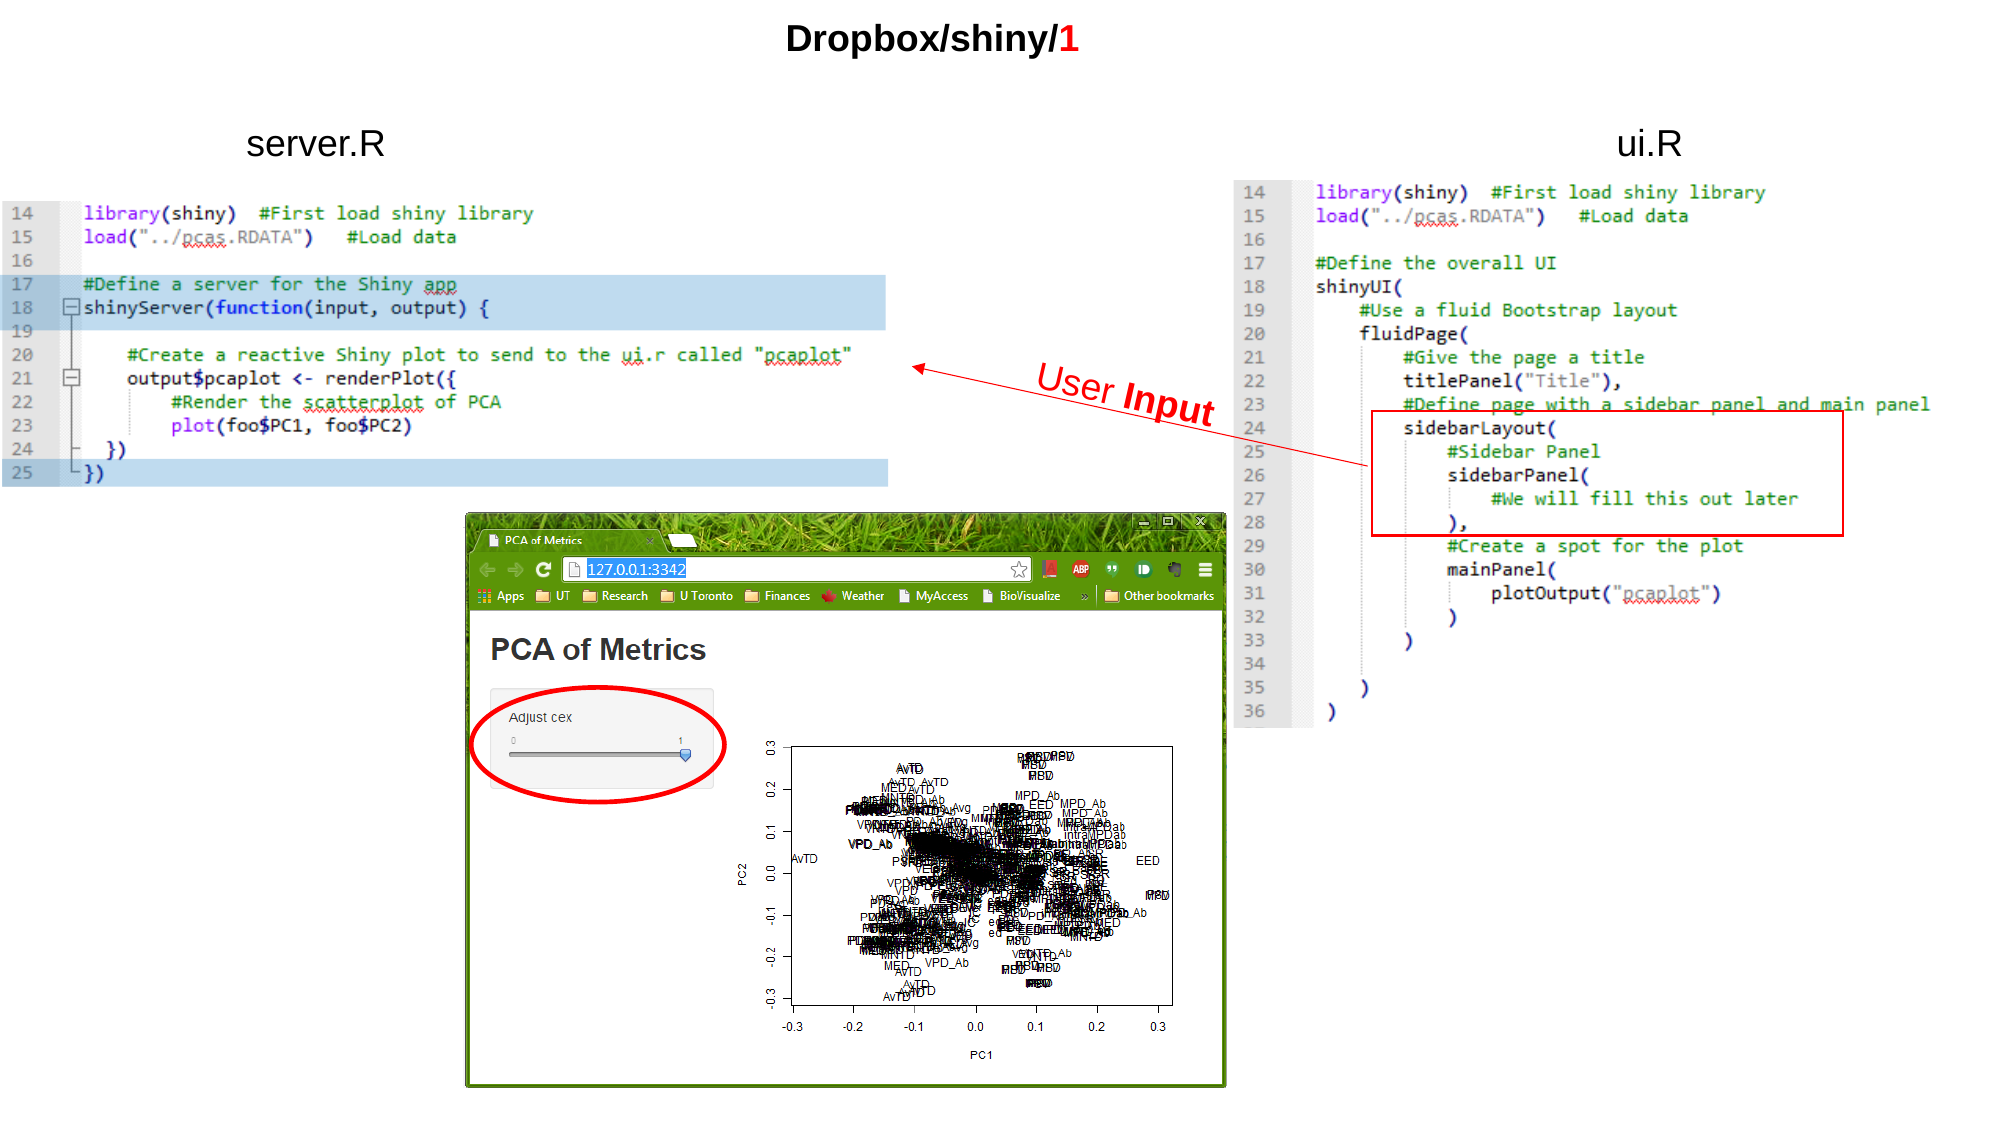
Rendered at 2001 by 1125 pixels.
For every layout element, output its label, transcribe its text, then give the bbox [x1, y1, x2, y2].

text_box Dropbox/shiny/1 [770, 6, 1095, 67]
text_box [911, 366, 1368, 467]
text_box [2, 111, 1946, 728]
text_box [463, 510, 1227, 1088]
